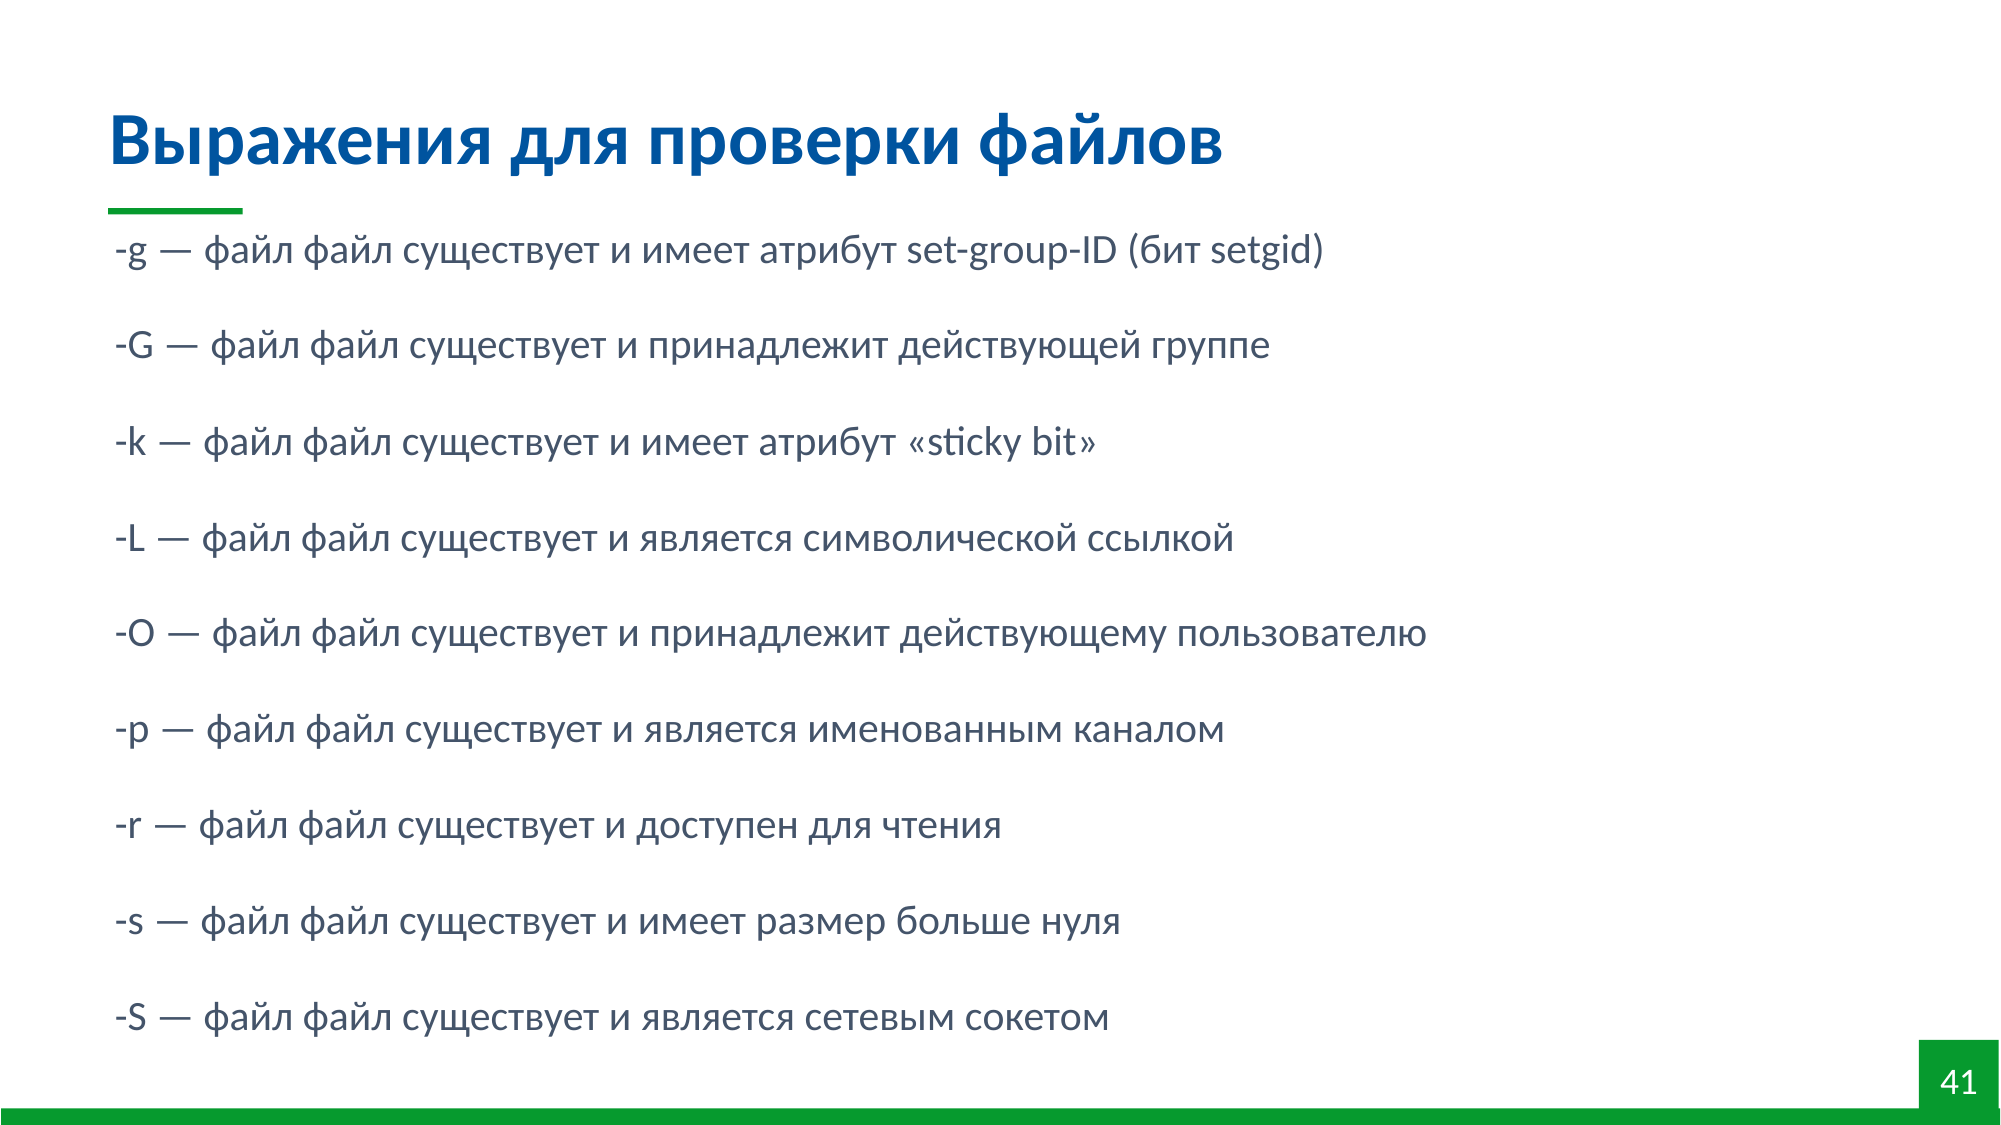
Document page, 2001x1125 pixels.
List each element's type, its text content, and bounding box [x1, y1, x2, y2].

text_box -g — файл файл существует и имеет атрибут set-group-ID (бит setgid) -G — файл файл существует и принадлежит действующей группе -k — файл файл существует и имеет атрибут «sticky bit» -L — файл файл существует и является символической ссылкой -O — файл файл существует и принадлежит действующему пользователю -p — файл файл существует и является именованным каналом -r — файл файл существует и доступен для чтения -s — файл файл существует и имеет размер больше нуля -S — файл файл существует и является сетевым сокетом [100, 188, 1931, 1063]
text_box Выражения для проверки файлов [95, 92, 1862, 178]
text_box [118, 237, 1949, 1034]
